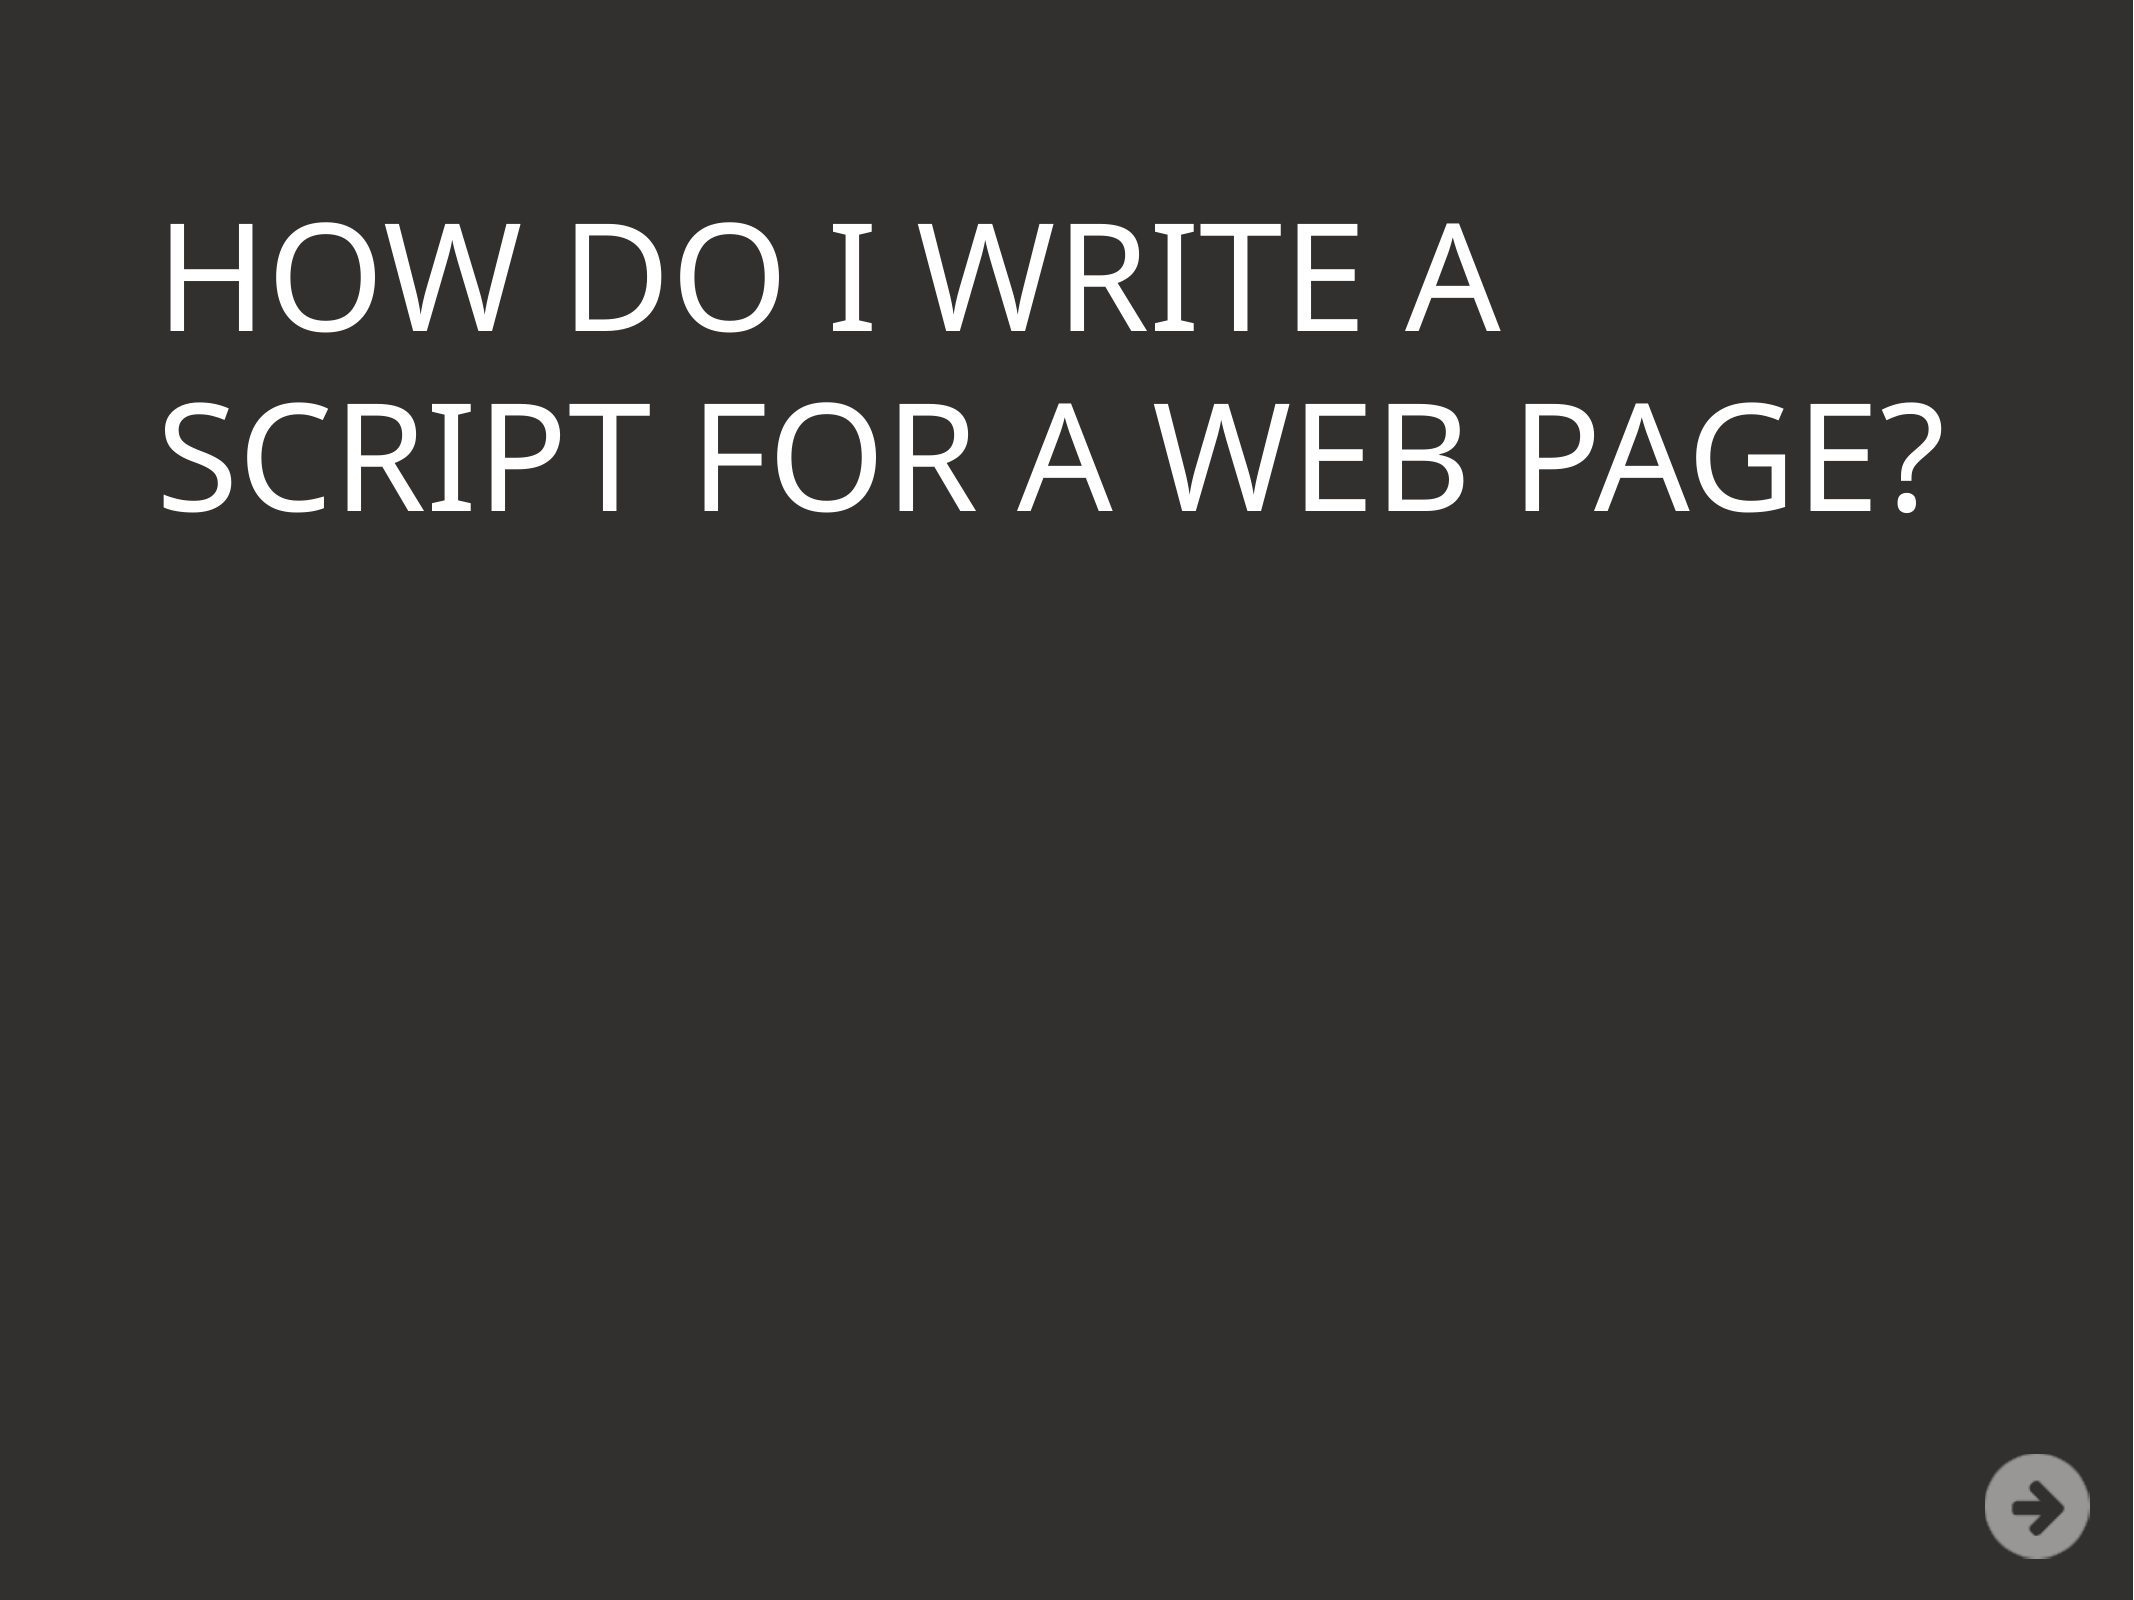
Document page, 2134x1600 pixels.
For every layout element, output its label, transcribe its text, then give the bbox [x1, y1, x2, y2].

title HOW DO I WRITE A SCRIPT FOR A WEB PAGE? [156, 41, 1978, 682]
picture [1985, 1453, 2090, 1559]
